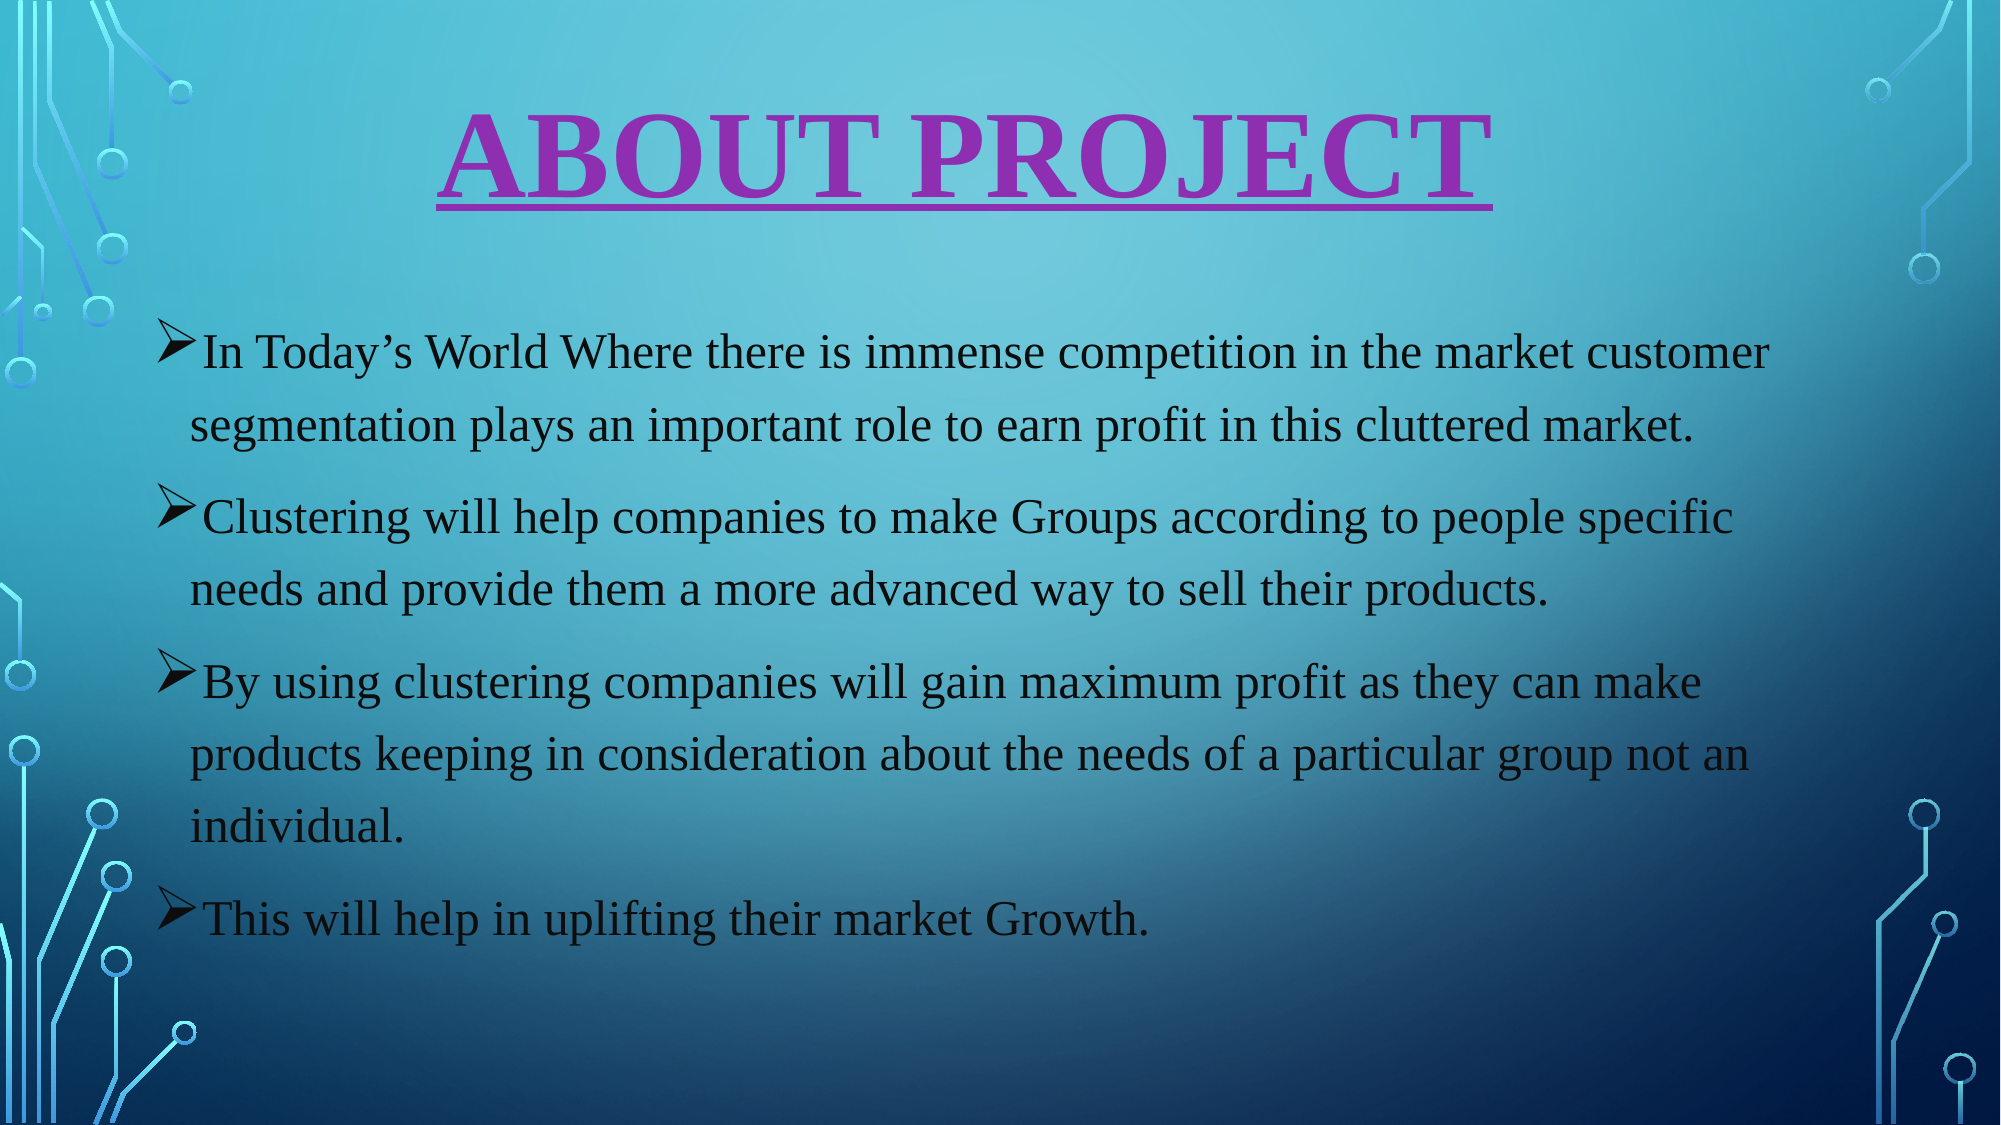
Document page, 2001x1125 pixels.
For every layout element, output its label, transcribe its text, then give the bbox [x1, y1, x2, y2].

list In Today’s World Where there is immense competition in the market customer segmentation plays an important role to earn profit in this cluttered market. Clustering will help companies to make Groups according to people specific needs and provide them a more advanced way to sell their products. By using clustering companies will gain maximum profit as they can make products keeping in consideration about the needs of a particular group not an individual. This will help in uplifting their market Growth. [137, 299, 1863, 1032]
title ABOUT PROJECT [187, 71, 1813, 243]
